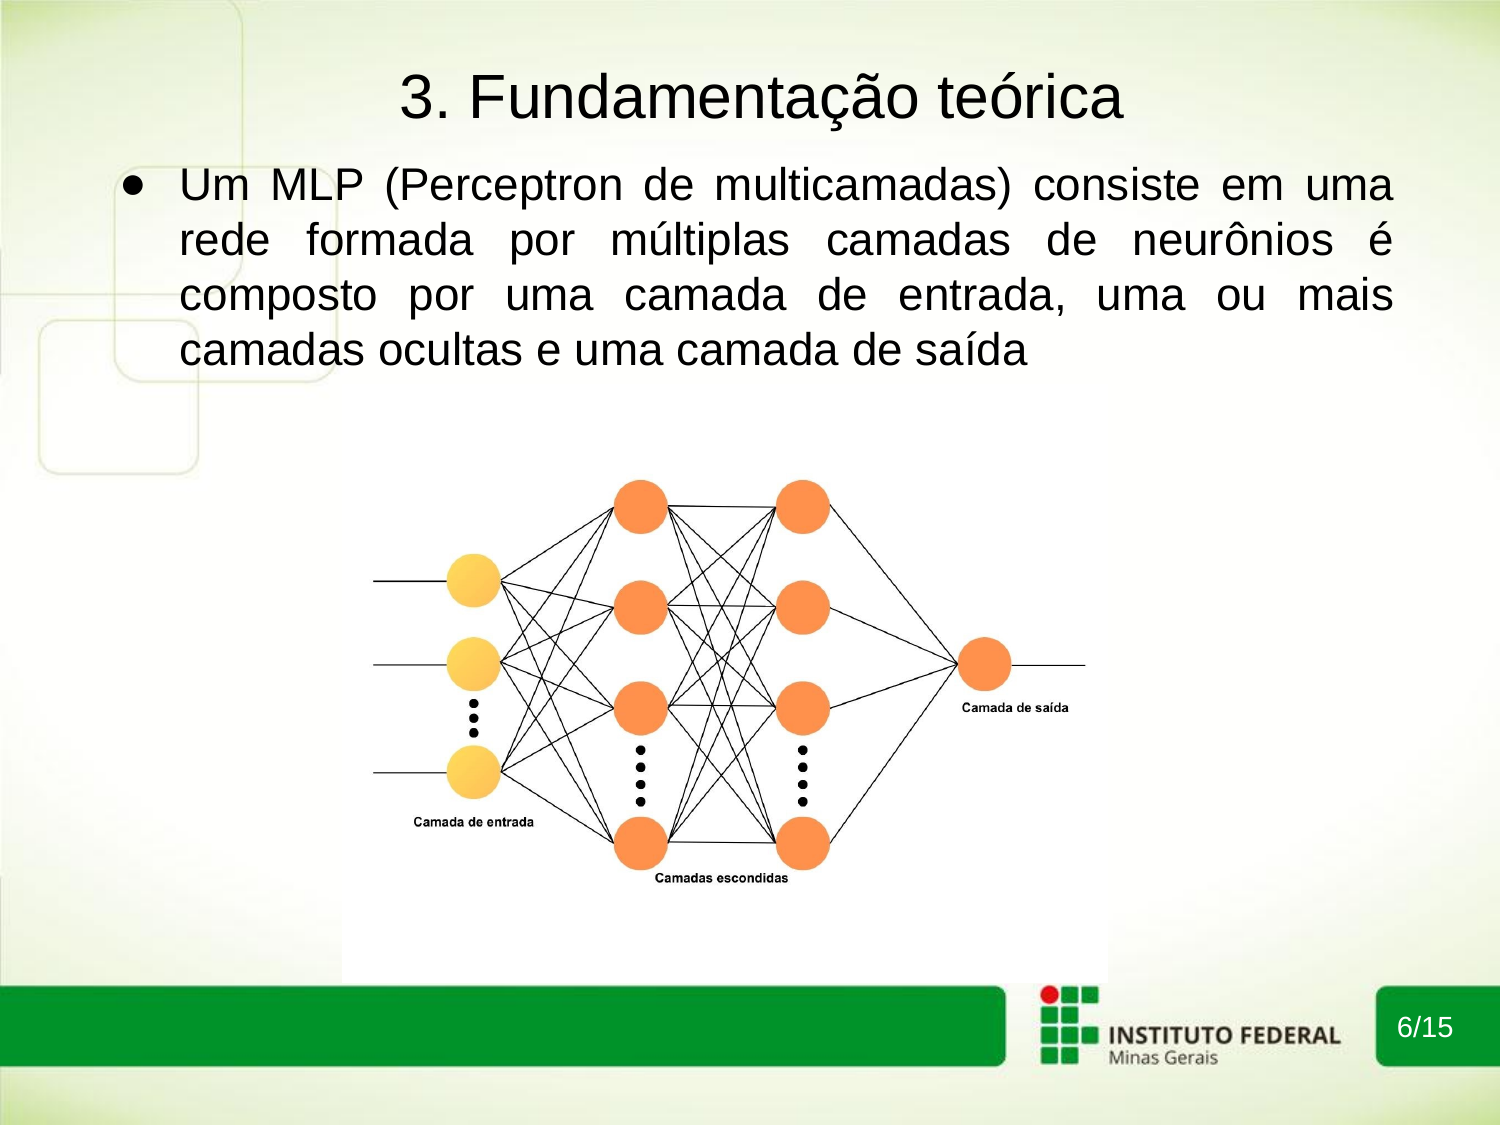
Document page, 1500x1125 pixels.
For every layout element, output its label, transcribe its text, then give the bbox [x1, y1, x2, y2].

text_box 3. Fundamentação teórica [21, 41, 1429, 147]
picture [0, 0, 1500, 1125]
text_box 6/15 [1381, 993, 1491, 1059]
text_box Um MLP (Perceptron de multicamadas) consiste em uma rede formada por múltiplas camadas de neurônios é composto por uma camada de entrada, uma ou mais camadas ocultas e uma camada de saída [89, 147, 1411, 383]
